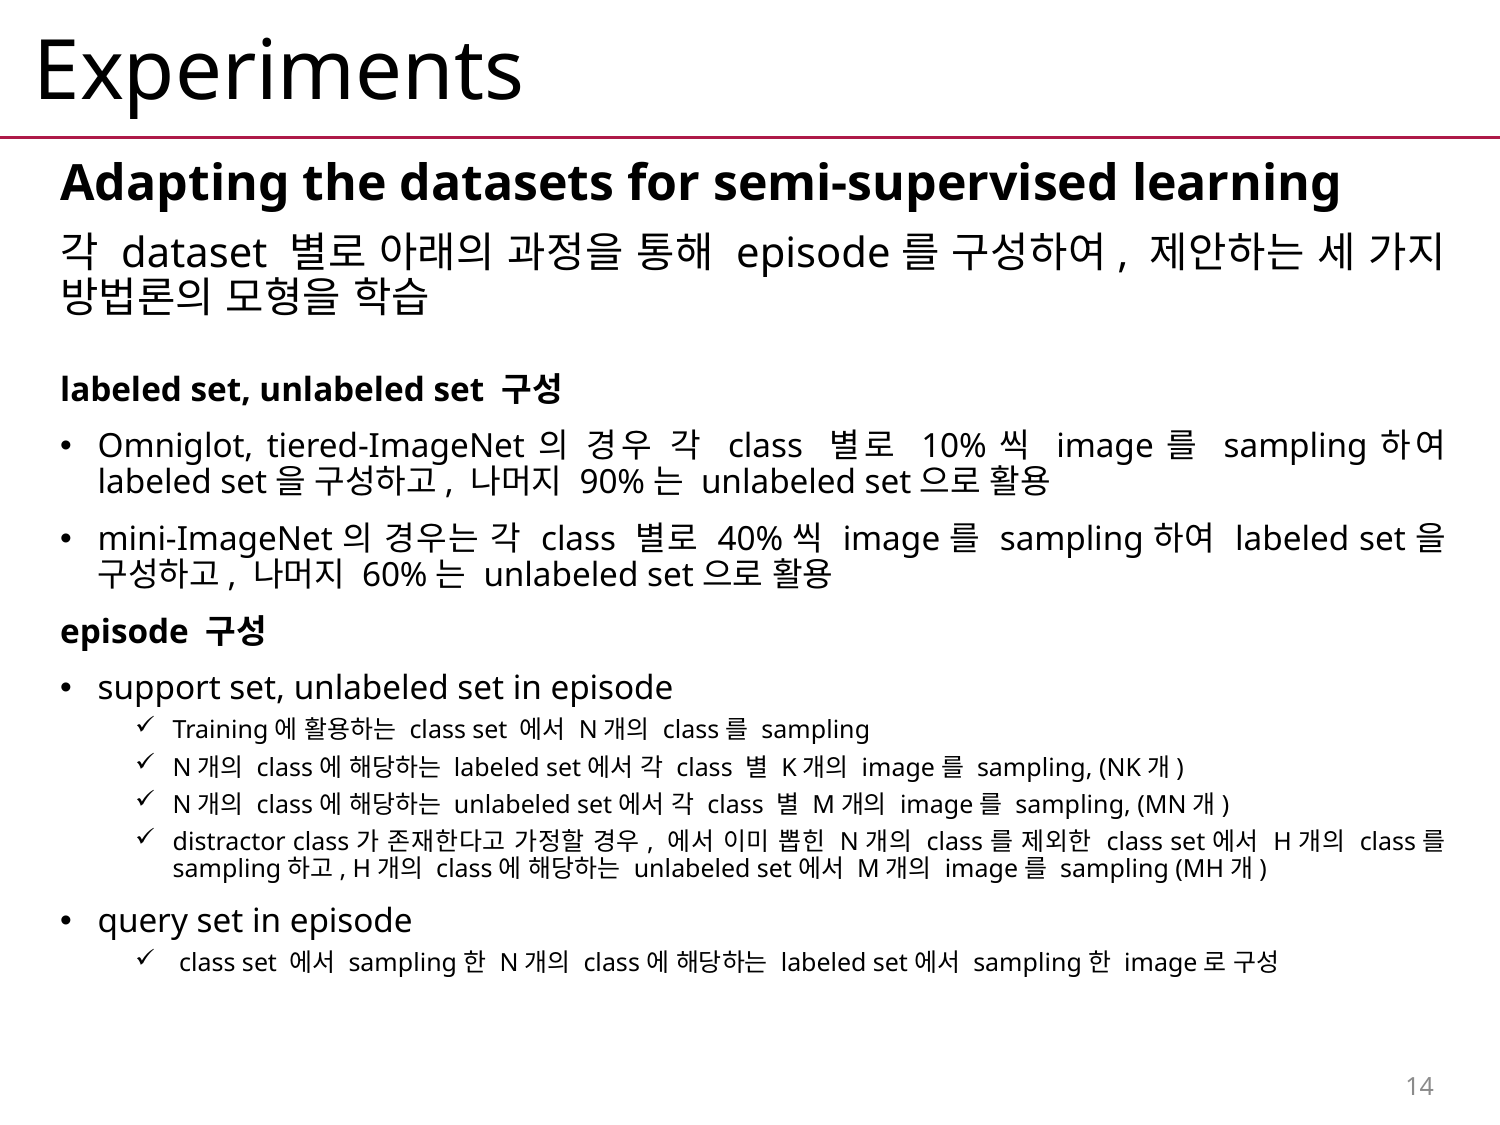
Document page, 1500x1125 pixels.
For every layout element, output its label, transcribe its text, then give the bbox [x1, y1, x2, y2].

title Experiments [18, 19, 1313, 126]
slide_number 14 [1111, 1057, 1449, 1118]
